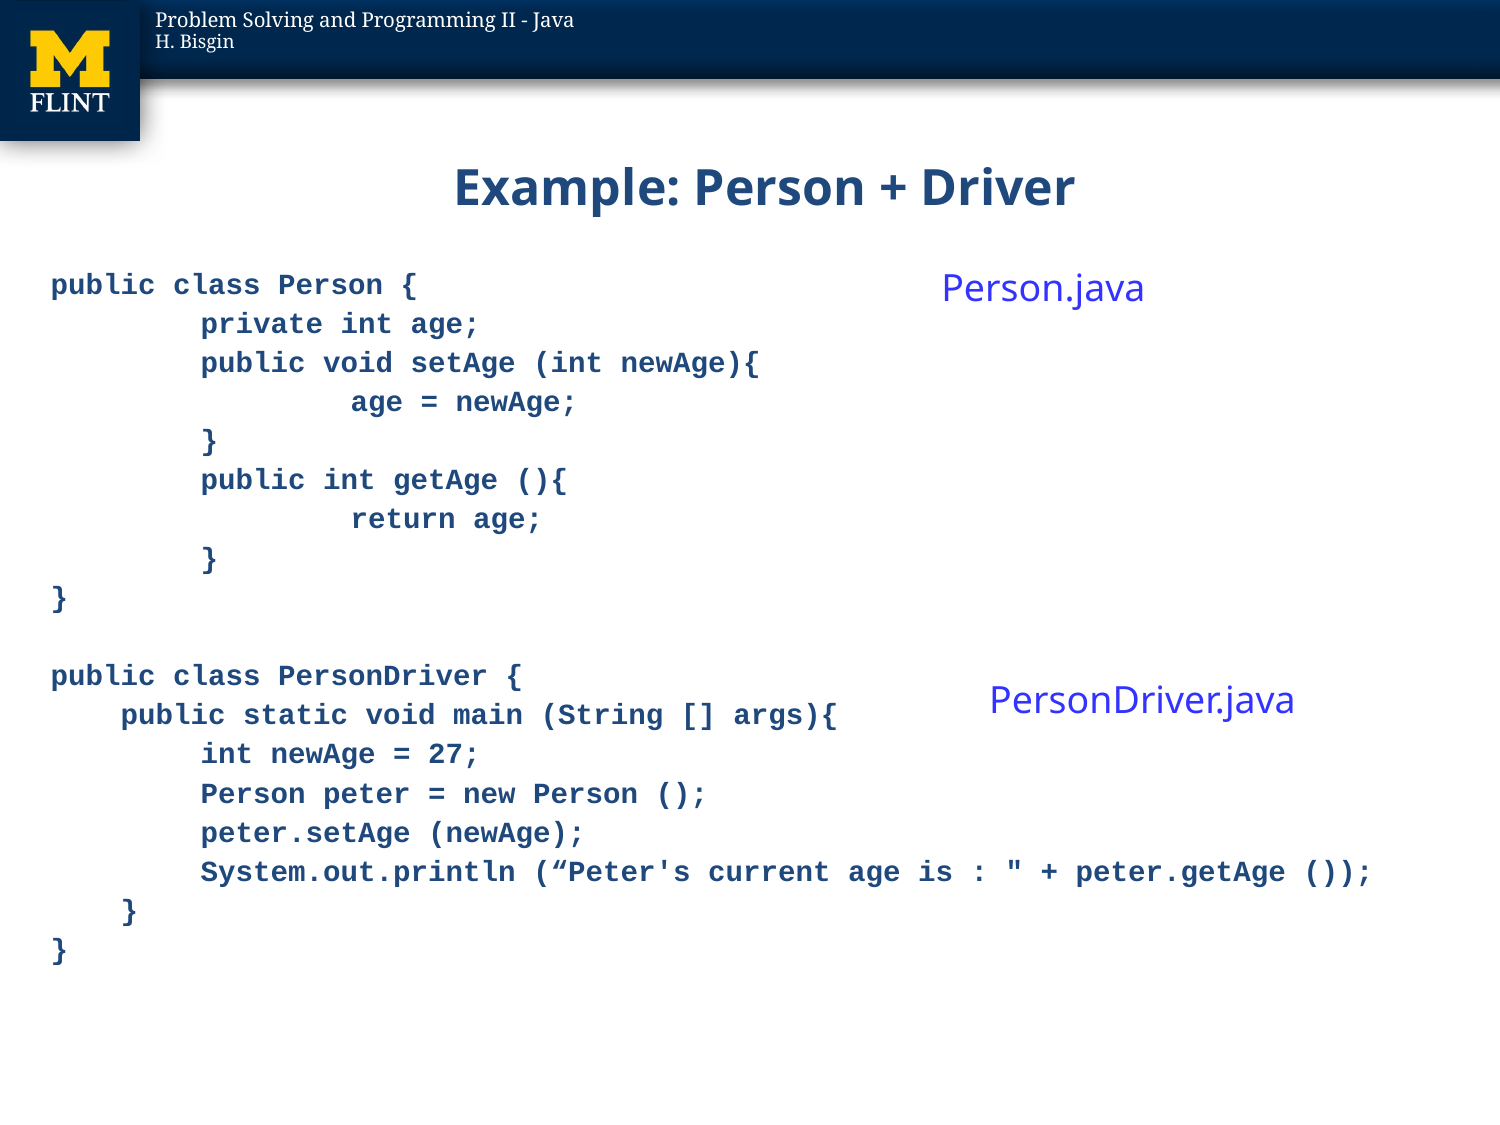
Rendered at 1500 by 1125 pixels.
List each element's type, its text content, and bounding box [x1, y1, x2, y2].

title Example: Person + Driver [73, 109, 1457, 255]
text_box Person.java [926, 256, 1187, 317]
list public class Person { private int age; public void setAge (int newAge){ age = newAge; } public int getAge (){ return age; } } public class PersonDriver { public static void main (String [] args){ int newAge = 27; Person peter = new Person (); peter.setAge (newAge); System.out.println (“Peter's current age is : " + peter.getAge ()); } } [41, 255, 1462, 1028]
text_box PersonDriver.java [974, 668, 1400, 729]
picture [0, 0, 1500, 1122]
